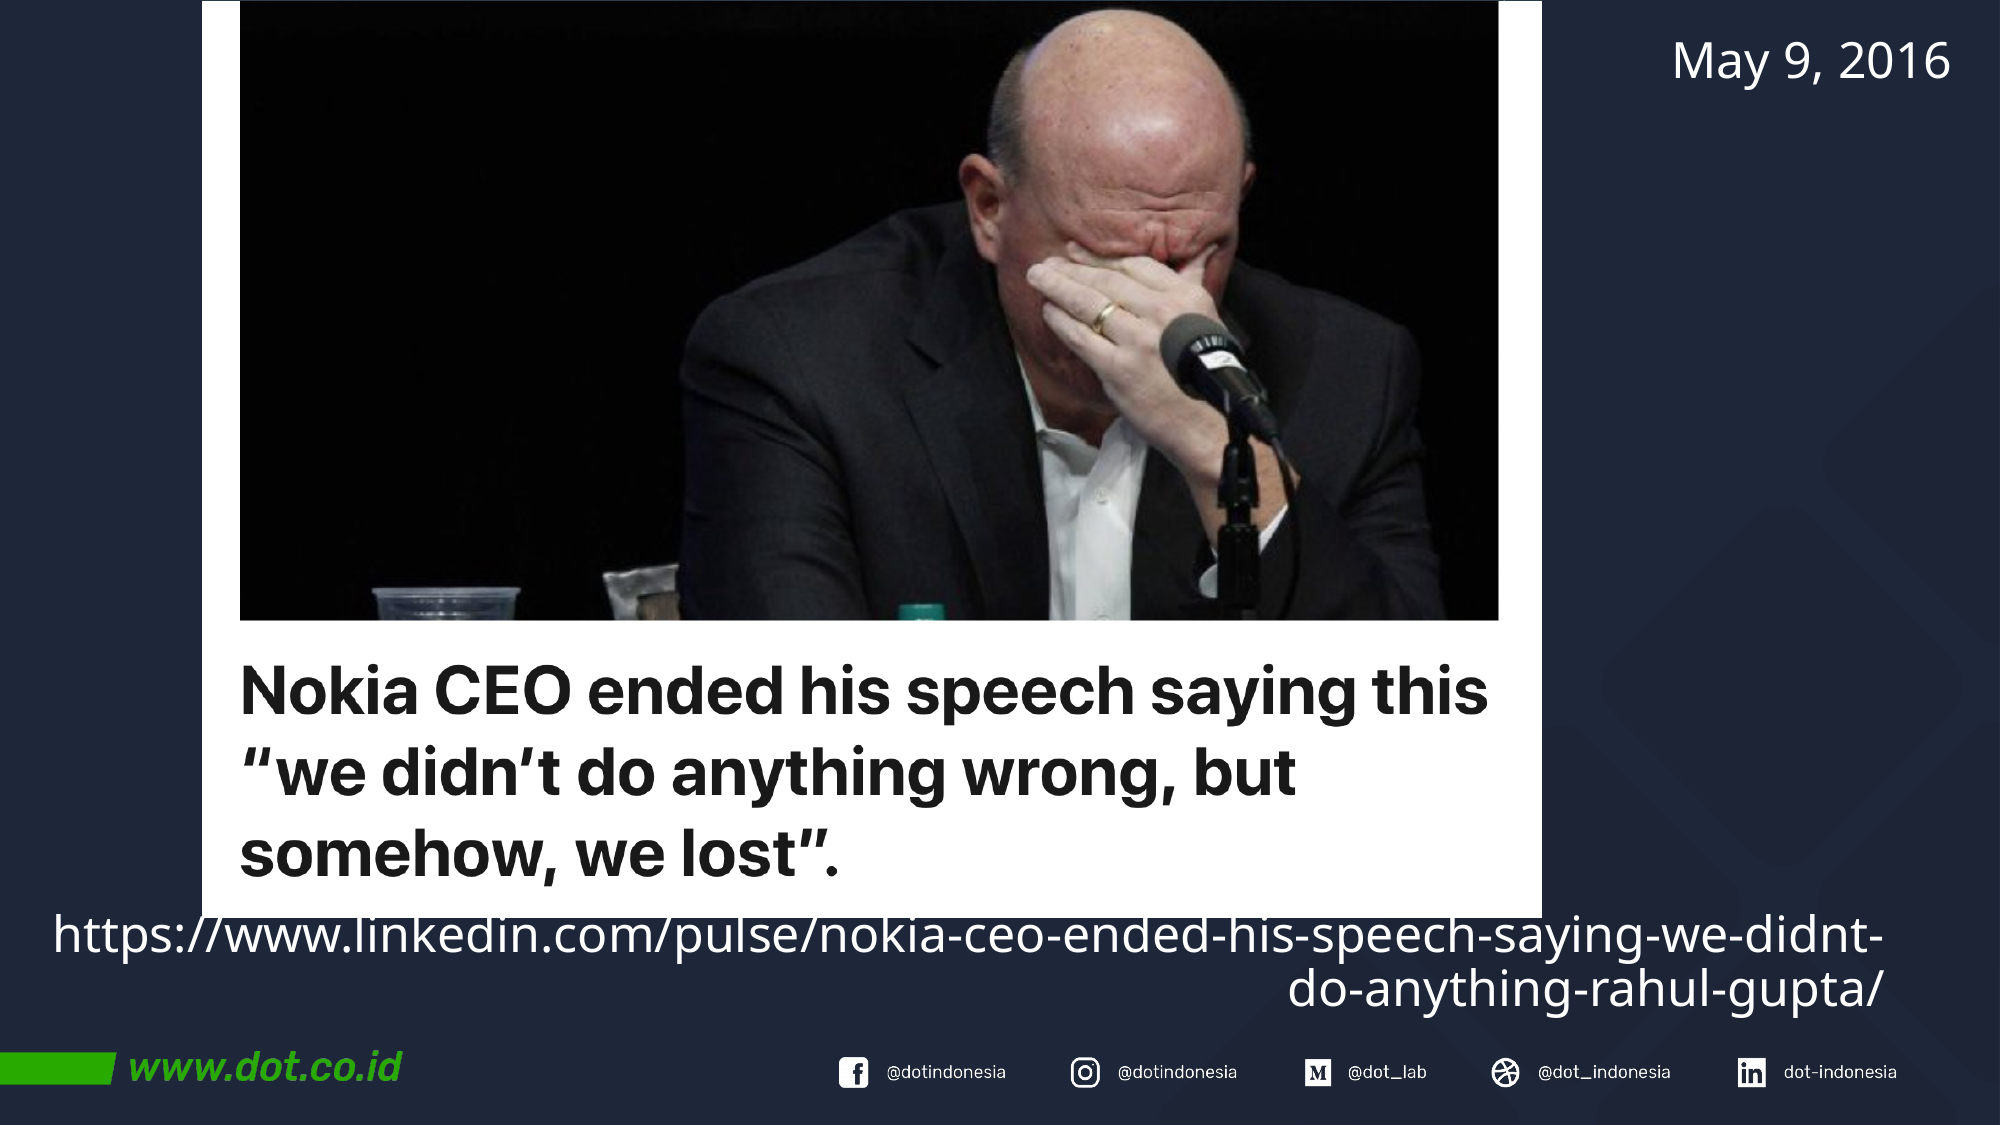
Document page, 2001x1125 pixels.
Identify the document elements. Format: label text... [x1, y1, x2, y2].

subtitle https://www.linkedin.com/pulse/nokia-ceo-ended-his-speech-saying-we-didnt-do-anything-rahul-gupta/ [29, 901, 1900, 1064]
subtitle May 9, 2016 [1588, 28, 1968, 126]
picture [0, 0, 2000, 1125]
